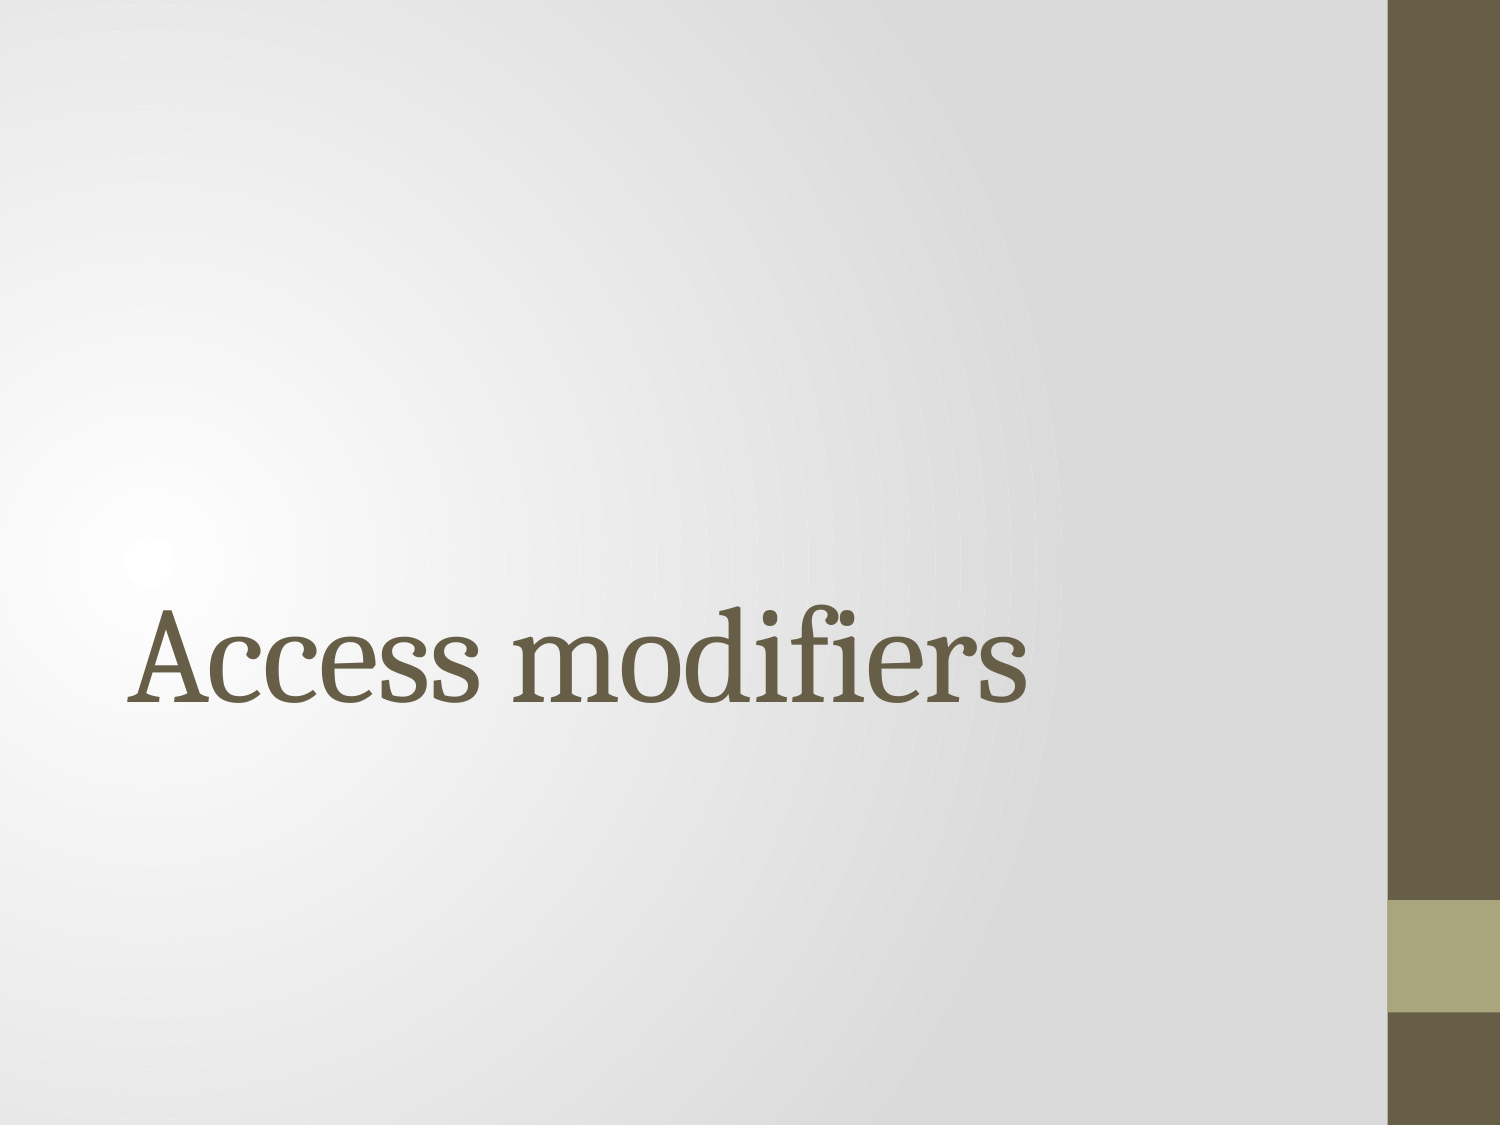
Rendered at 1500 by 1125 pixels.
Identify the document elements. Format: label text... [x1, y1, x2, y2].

title Access modifiers [112, 312, 1350, 738]
